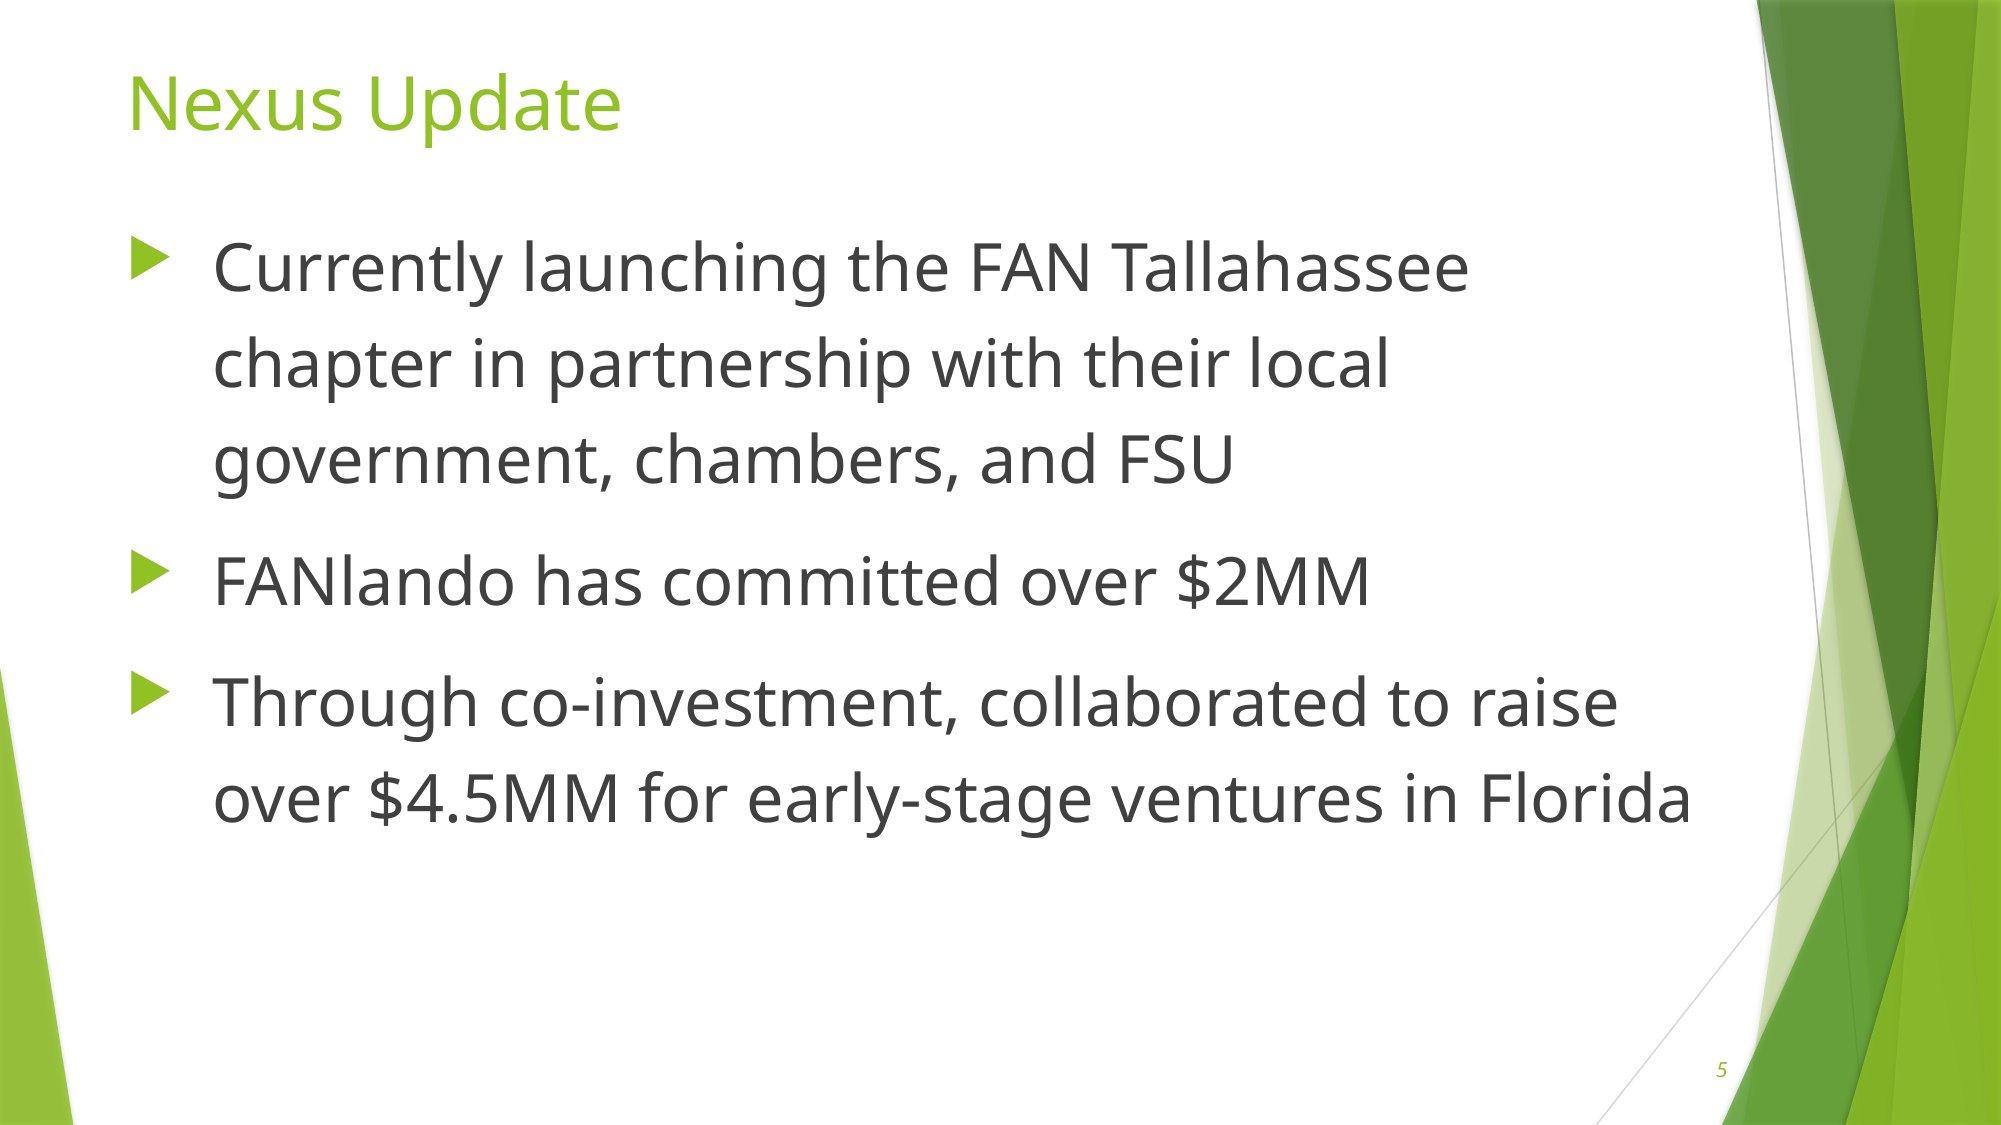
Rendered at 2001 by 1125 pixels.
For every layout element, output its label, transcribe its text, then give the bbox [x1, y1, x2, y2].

title Nexus Update [111, 48, 1744, 186]
list Currently launching the FAN Tallahassee chapter in partnership with their local government, chambers, and FSU FANlando has committed over $2MM Through co-investment, collaborated to raise over $4.5MM for early-stage ventures in Florida [111, 201, 1743, 893]
slide_number 5 [1630, 1040, 1743, 1101]
